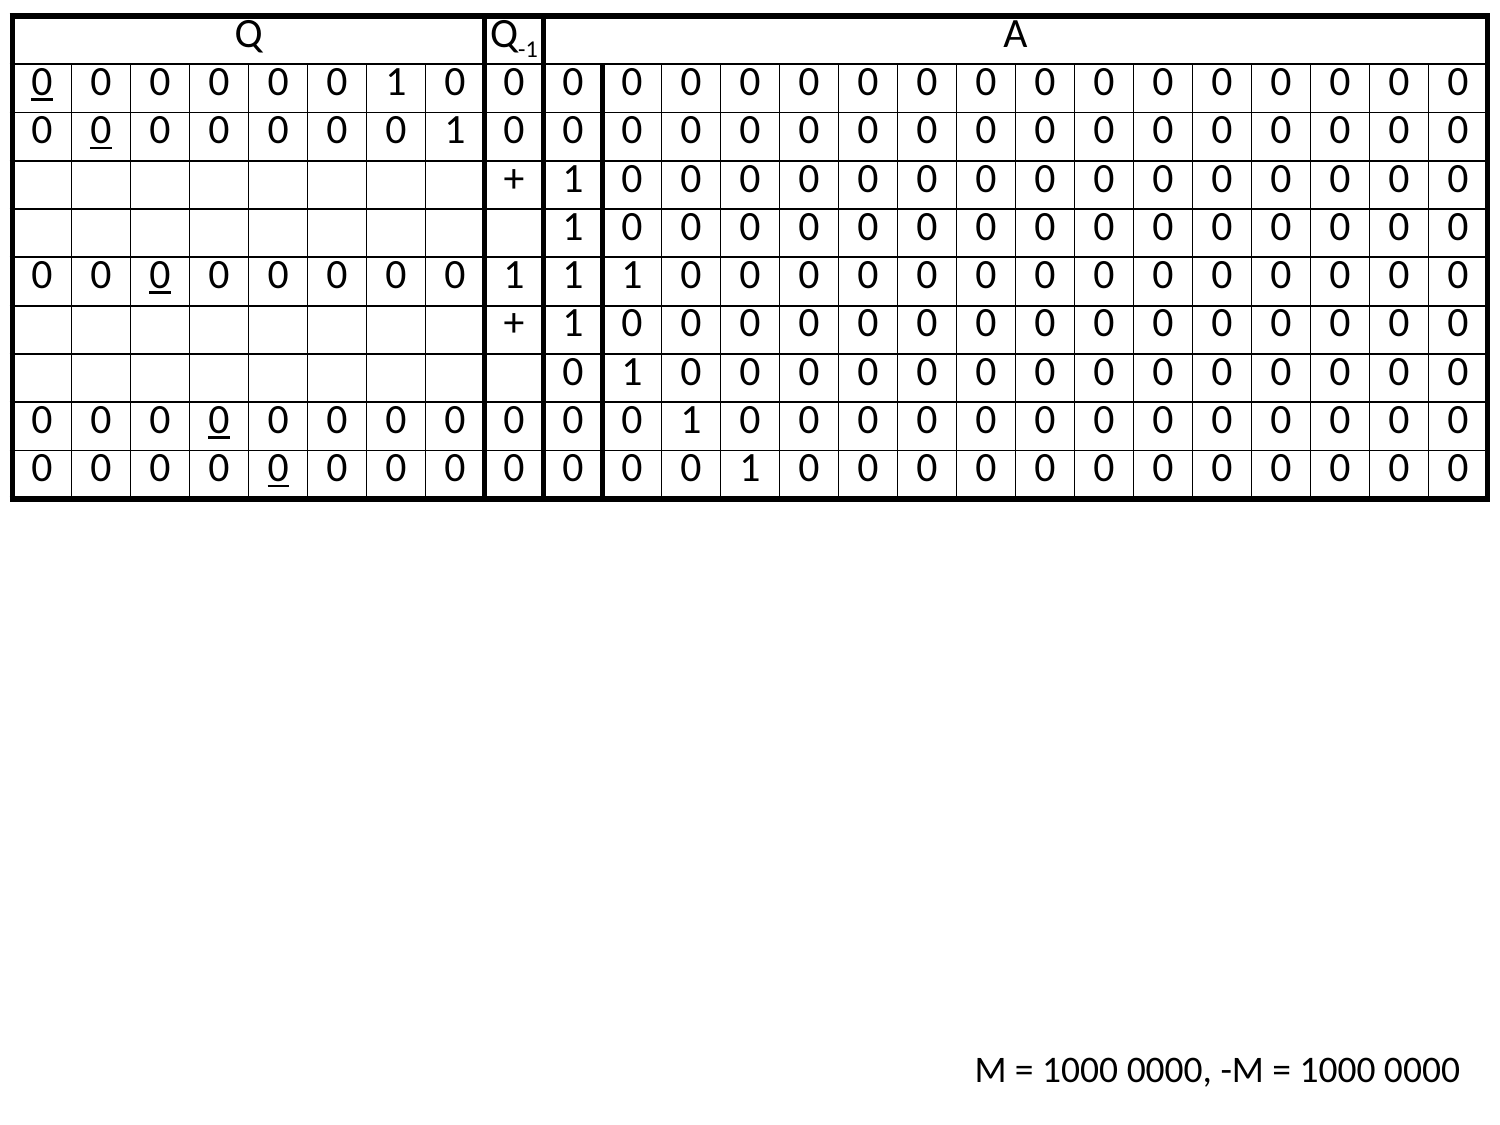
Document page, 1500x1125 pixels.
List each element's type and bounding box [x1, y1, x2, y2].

table_cell [1134, 113, 1192, 160]
table_cell [1193, 451, 1251, 496]
table_cell [1311, 307, 1369, 353]
table_cell [898, 65, 956, 112]
table_cell [721, 355, 779, 401]
table_cell [1016, 65, 1074, 112]
table_cell [426, 113, 482, 160]
table_cell [367, 403, 425, 450]
table_cell [249, 403, 307, 450]
table_header [487, 19, 541, 63]
table_cell [426, 162, 482, 208]
table_cell [1252, 355, 1310, 401]
table_cell [1075, 307, 1133, 353]
table_cell [72, 451, 130, 496]
table_cell [15, 162, 71, 208]
table_cell [190, 451, 248, 496]
table_cell [426, 451, 482, 496]
table_cell [15, 258, 71, 305]
table_cell [546, 403, 600, 450]
table_cell [72, 65, 130, 112]
table_cell [1075, 258, 1133, 305]
table_cell [780, 65, 838, 112]
table_cell [721, 162, 779, 208]
table_cell [546, 258, 600, 305]
table_cell [308, 113, 366, 160]
table_header [546, 19, 1485, 63]
table_cell [190, 162, 248, 208]
table_cell [426, 403, 482, 450]
table_cell [426, 307, 482, 353]
table_header [15, 19, 482, 63]
table_cell [1016, 307, 1074, 353]
table_cell [190, 210, 248, 256]
table_cell [72, 403, 130, 450]
table_cell [1252, 258, 1310, 305]
table_cell [1252, 65, 1310, 112]
table_cell [780, 210, 838, 256]
table_cell [839, 258, 897, 305]
table_cell [957, 258, 1015, 305]
table_cell [662, 403, 720, 450]
table_cell [1370, 162, 1428, 208]
table_cell [1134, 210, 1192, 256]
table_cell [131, 355, 189, 401]
table_cell [957, 162, 1015, 208]
table_cell [72, 113, 130, 160]
table_cell [780, 113, 838, 160]
table_cell [780, 162, 838, 208]
table_cell [957, 451, 1015, 496]
table_cell [131, 162, 189, 208]
table_cell [72, 162, 130, 208]
table_cell [1252, 307, 1310, 353]
table_cell [1075, 355, 1133, 401]
table_cell [721, 258, 779, 305]
table_cell [1311, 113, 1369, 160]
table_cell [1193, 355, 1251, 401]
table_cell [1193, 113, 1251, 160]
table_cell [131, 210, 189, 256]
table_cell [662, 451, 720, 496]
table_cell [367, 355, 425, 401]
table_cell [1134, 65, 1192, 112]
table_cell [15, 113, 71, 160]
table_cell [15, 451, 71, 496]
table_cell [1134, 403, 1192, 450]
table_cell [367, 210, 425, 256]
table_cell [780, 451, 838, 496]
table_cell [898, 355, 956, 401]
table_cell [131, 113, 189, 160]
table_cell [780, 258, 838, 305]
table_cell [1075, 65, 1133, 112]
table_cell [131, 307, 189, 353]
table_cell [190, 113, 248, 160]
text_box [900, 1037, 1475, 1098]
table_cell [1193, 65, 1251, 112]
table_cell [1193, 307, 1251, 353]
table_cell [1016, 403, 1074, 450]
table_cell [957, 113, 1015, 160]
table_cell [839, 451, 897, 496]
table_cell [898, 451, 956, 496]
table_cell [367, 113, 425, 160]
table_cell [487, 403, 541, 450]
table_cell [1134, 162, 1192, 208]
table_cell [1429, 451, 1485, 496]
table_cell [487, 307, 541, 353]
table_cell [780, 355, 838, 401]
table_cell [15, 307, 71, 353]
table_cell [546, 162, 600, 208]
table_cell [1370, 113, 1428, 160]
table_cell [721, 210, 779, 256]
table_cell [487, 65, 541, 112]
table_cell [1134, 258, 1192, 305]
table_cell [190, 65, 248, 112]
table_cell [957, 355, 1015, 401]
table_cell [546, 113, 600, 160]
table_cell [487, 162, 541, 208]
table_cell [308, 65, 366, 112]
table_cell [1370, 451, 1428, 496]
table_cell [1193, 403, 1251, 450]
table_cell [131, 258, 189, 305]
table_cell [605, 307, 661, 353]
table_cell [721, 65, 779, 112]
table_cell [1016, 258, 1074, 305]
table_cell [367, 258, 425, 305]
table_cell [1370, 307, 1428, 353]
table_cell [1370, 258, 1428, 305]
table_cell [1016, 210, 1074, 256]
table_cell [1311, 403, 1369, 450]
table_cell [957, 307, 1015, 353]
table_cell [487, 451, 541, 496]
table_cell [1311, 162, 1369, 208]
table_cell [839, 307, 897, 353]
table_cell [426, 210, 482, 256]
table_cell [131, 65, 189, 112]
table_cell [898, 113, 956, 160]
table_cell [662, 210, 720, 256]
table_cell [190, 307, 248, 353]
table_cell [546, 451, 600, 496]
table_cell [1075, 210, 1133, 256]
table_cell [721, 403, 779, 450]
table_cell [605, 403, 661, 450]
table_cell [308, 403, 366, 450]
table_cell [662, 65, 720, 112]
table_cell [249, 65, 307, 112]
table_cell [957, 210, 1015, 256]
table_cell [1370, 355, 1428, 401]
table_cell [1429, 355, 1485, 401]
table_cell [367, 65, 425, 112]
table_cell [426, 65, 482, 112]
table_cell [72, 210, 130, 256]
table_cell [898, 403, 956, 450]
table_cell [839, 113, 897, 160]
table_cell [249, 307, 307, 353]
table_cell [1016, 451, 1074, 496]
table_cell [605, 258, 661, 305]
table_cell [1134, 307, 1192, 353]
table_cell [1016, 355, 1074, 401]
table_cell [780, 307, 838, 353]
table_cell [780, 403, 838, 450]
table_cell [1311, 355, 1369, 401]
table_cell [1075, 113, 1133, 160]
table_cell [898, 307, 956, 353]
table_cell [662, 258, 720, 305]
table_cell [839, 403, 897, 450]
table_cell [662, 113, 720, 160]
table_cell [190, 258, 248, 305]
table_cell [308, 210, 366, 256]
table_cell [605, 113, 661, 160]
table_cell [249, 355, 307, 401]
table_cell [367, 307, 425, 353]
table_cell [367, 451, 425, 496]
table_cell [1252, 113, 1310, 160]
table_cell [1193, 162, 1251, 208]
table_cell [1075, 162, 1133, 208]
table_cell [72, 258, 130, 305]
table_cell [487, 210, 541, 256]
table_cell [308, 162, 366, 208]
table_cell [605, 210, 661, 256]
table_cell [1370, 65, 1428, 112]
table_cell [546, 65, 600, 112]
table_cell [15, 65, 71, 112]
table_cell [605, 65, 661, 112]
table_cell [1075, 451, 1133, 496]
table_cell [1370, 210, 1428, 256]
table_cell [1016, 113, 1074, 160]
table_cell [426, 355, 482, 401]
table_cell [957, 403, 1015, 450]
table_cell [605, 451, 661, 496]
table_cell [1370, 403, 1428, 450]
table_cell [1252, 403, 1310, 450]
table_cell [131, 403, 189, 450]
table_cell [72, 307, 130, 353]
table_cell [662, 162, 720, 208]
table_cell [1134, 355, 1192, 401]
table_cell [487, 355, 541, 401]
table_cell [249, 113, 307, 160]
table_cell [721, 307, 779, 353]
table_cell [249, 210, 307, 256]
table_cell [1429, 65, 1485, 112]
table_cell [190, 355, 248, 401]
table_cell [308, 307, 366, 353]
table_cell [605, 355, 661, 401]
table_cell [1311, 451, 1369, 496]
table_cell [839, 355, 897, 401]
table_cell [249, 258, 307, 305]
table_cell [1311, 210, 1369, 256]
table_cell [1252, 210, 1310, 256]
table_cell [957, 65, 1015, 112]
table_cell [249, 451, 307, 496]
table_cell [1311, 258, 1369, 305]
table_cell [1193, 258, 1251, 305]
table_cell [839, 162, 897, 208]
table_cell [487, 258, 541, 305]
table_cell [1252, 451, 1310, 496]
table_cell [546, 210, 600, 256]
table_cell [308, 355, 366, 401]
table_cell [898, 258, 956, 305]
table_cell [1311, 65, 1369, 112]
table_cell [1429, 113, 1485, 160]
table_cell [72, 355, 130, 401]
table_cell [1252, 162, 1310, 208]
table_cell [426, 258, 482, 305]
table_cell [15, 355, 71, 401]
table_cell [190, 403, 248, 450]
table_cell [1134, 451, 1192, 496]
table_cell [1429, 258, 1485, 305]
table_cell [721, 451, 779, 496]
table_cell [546, 307, 600, 353]
table_cell [1075, 403, 1133, 450]
table_cell [1429, 307, 1485, 353]
table_cell [308, 451, 366, 496]
table_cell [898, 210, 956, 256]
table_cell [1429, 210, 1485, 256]
table_cell [487, 113, 541, 160]
table_cell [605, 162, 661, 208]
table_cell [15, 403, 71, 450]
table_cell [839, 210, 897, 256]
table_cell [1193, 210, 1251, 256]
table_cell [721, 113, 779, 160]
table_cell [1429, 162, 1485, 208]
table_cell [1016, 162, 1074, 208]
table_cell [662, 355, 720, 401]
table_cell [308, 258, 366, 305]
table_cell [131, 451, 189, 496]
table_cell [546, 355, 600, 401]
table_cell [367, 162, 425, 208]
table_cell [839, 65, 897, 112]
table_cell [1429, 403, 1485, 450]
table_cell [662, 307, 720, 353]
table_cell [249, 162, 307, 208]
table_cell [15, 210, 71, 256]
table_cell [898, 162, 956, 208]
